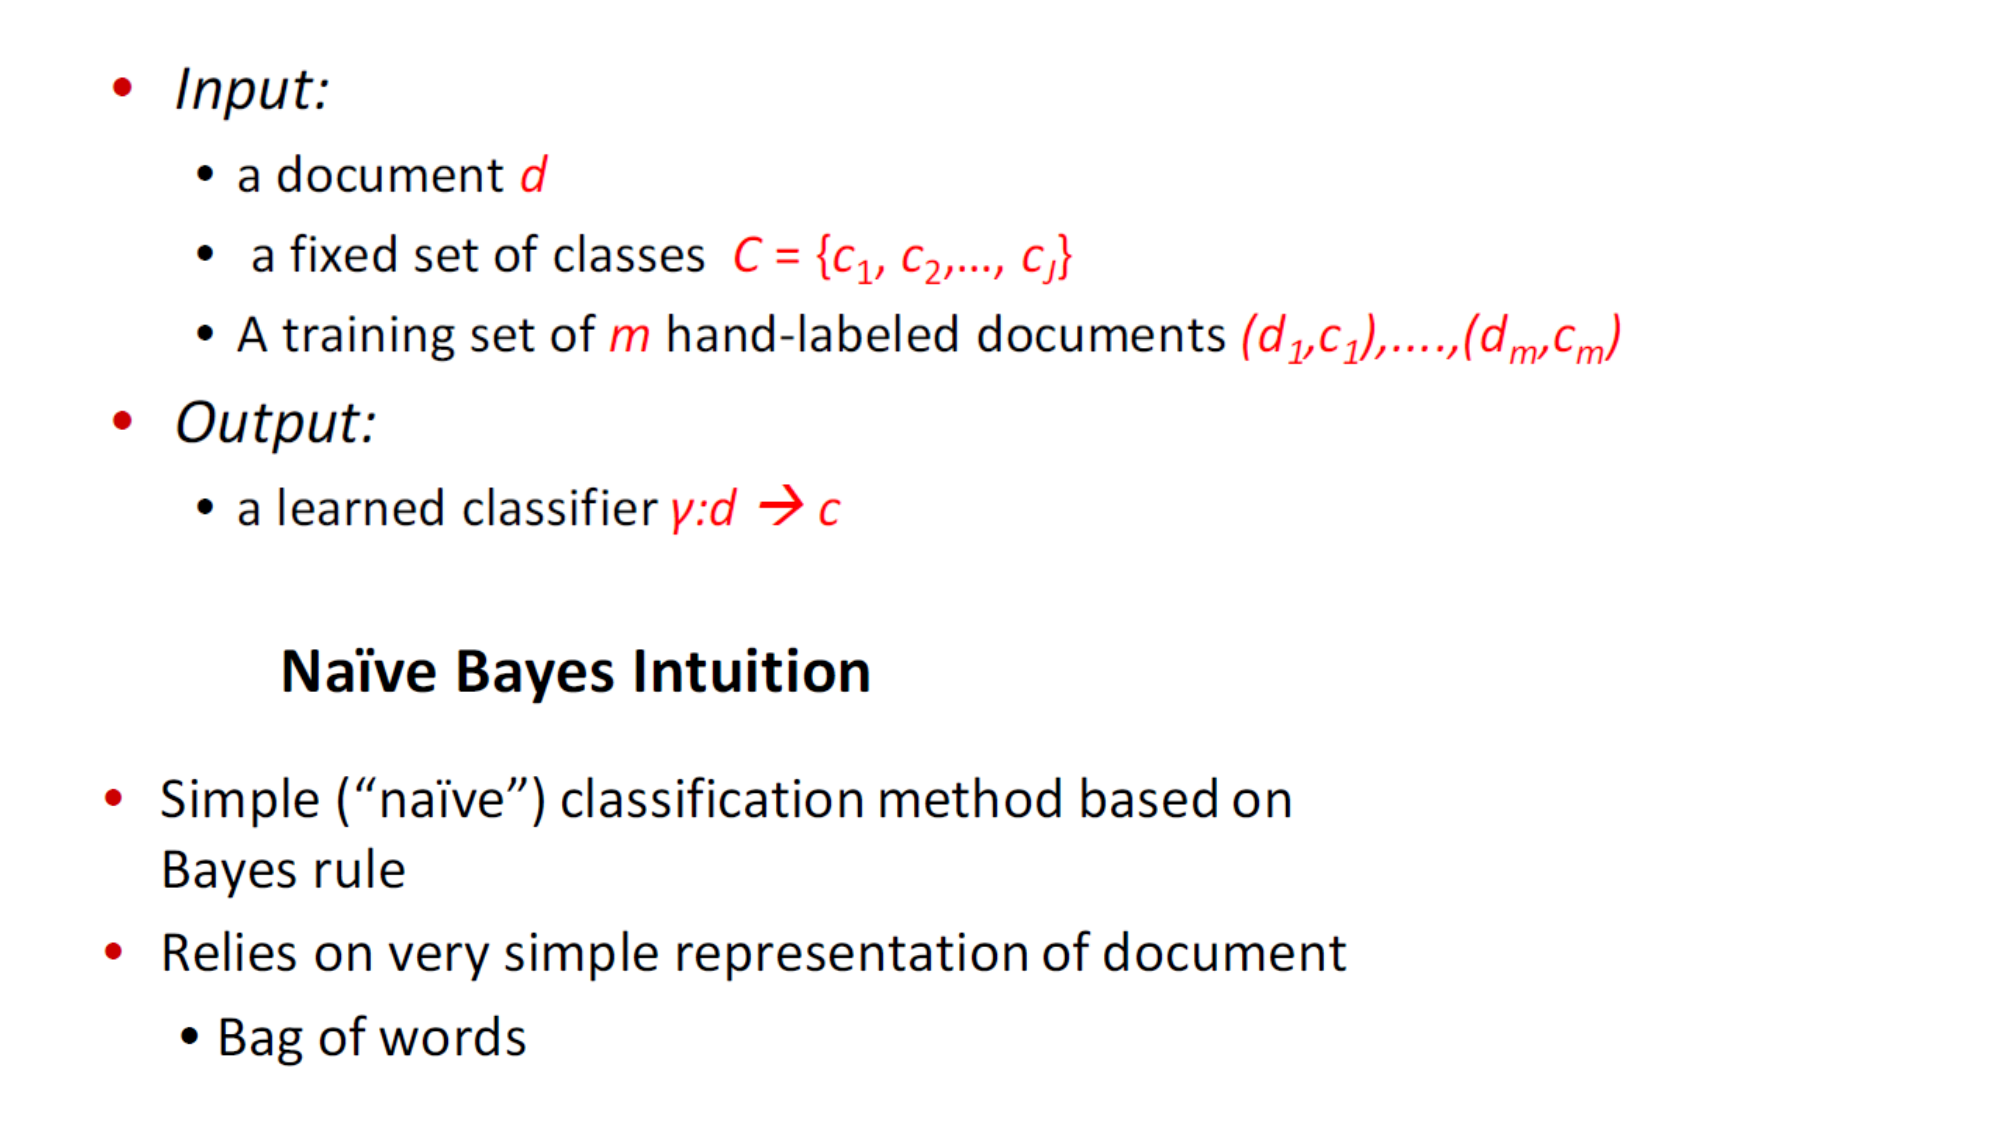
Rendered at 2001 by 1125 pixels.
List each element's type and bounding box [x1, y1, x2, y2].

picture [88, 23, 1656, 563]
picture [88, 613, 1355, 1102]
